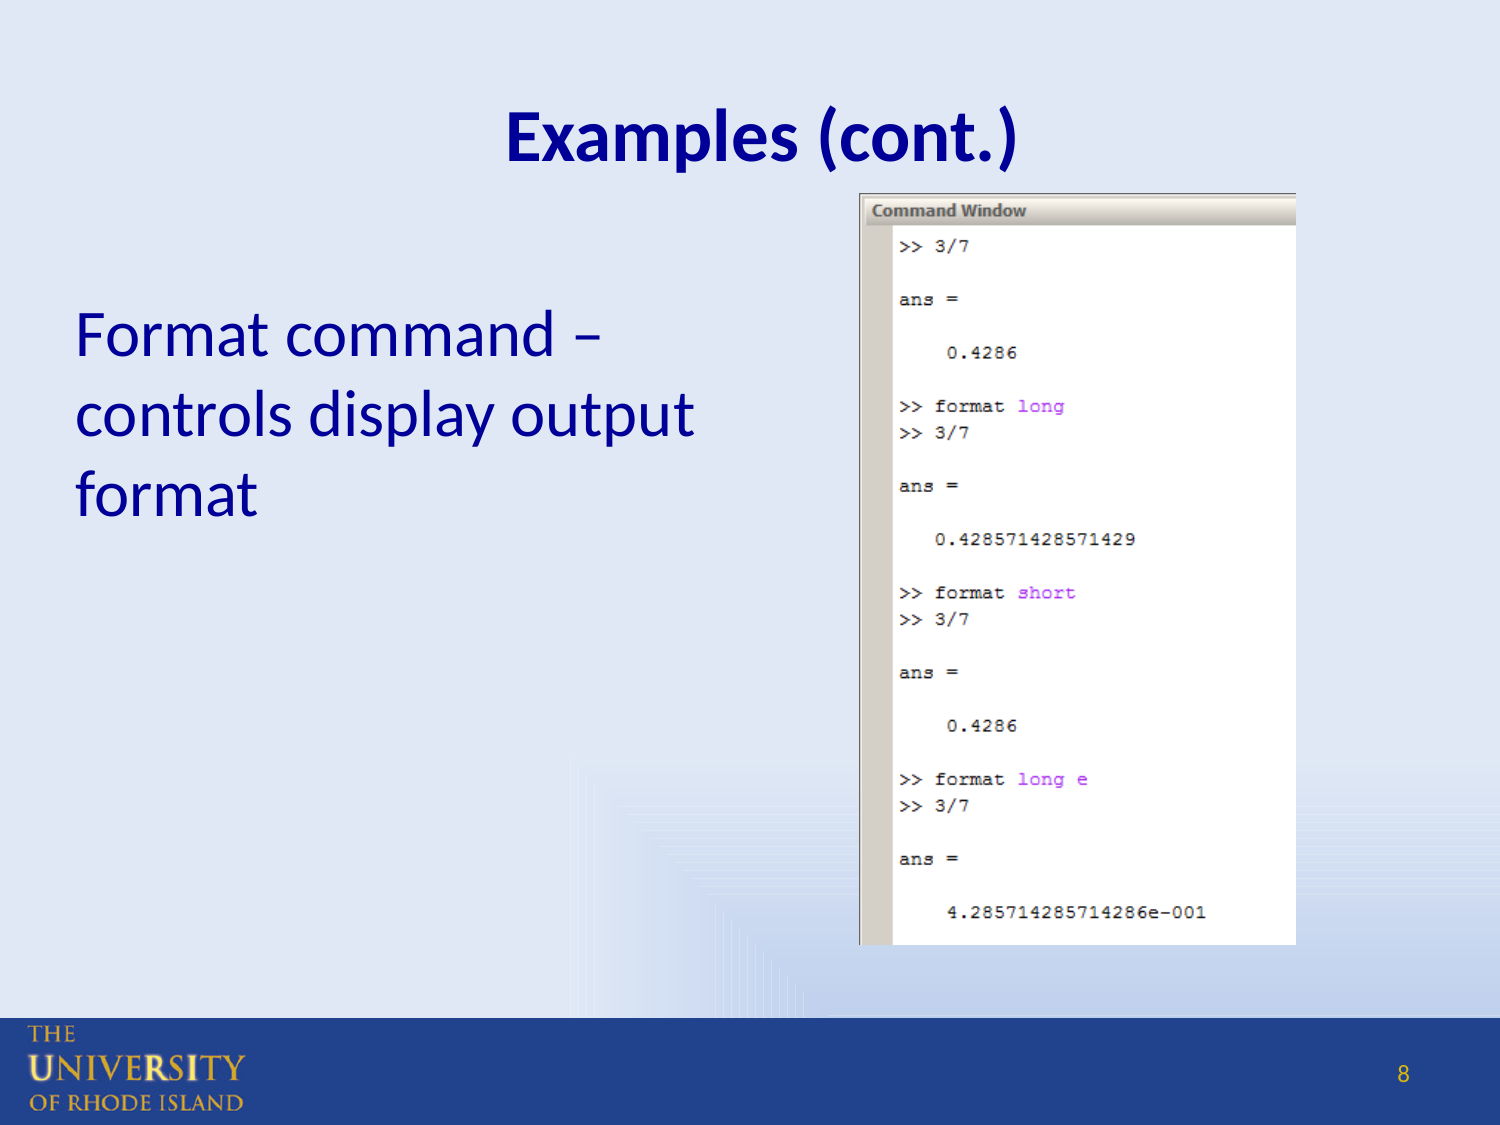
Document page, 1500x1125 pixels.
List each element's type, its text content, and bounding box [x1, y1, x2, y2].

title Examples (cont.) [87, 37, 1438, 225]
picture [859, 192, 1296, 945]
text_box Format command – controls display output format [60, 281, 797, 828]
picture [0, 1018, 1500, 1125]
